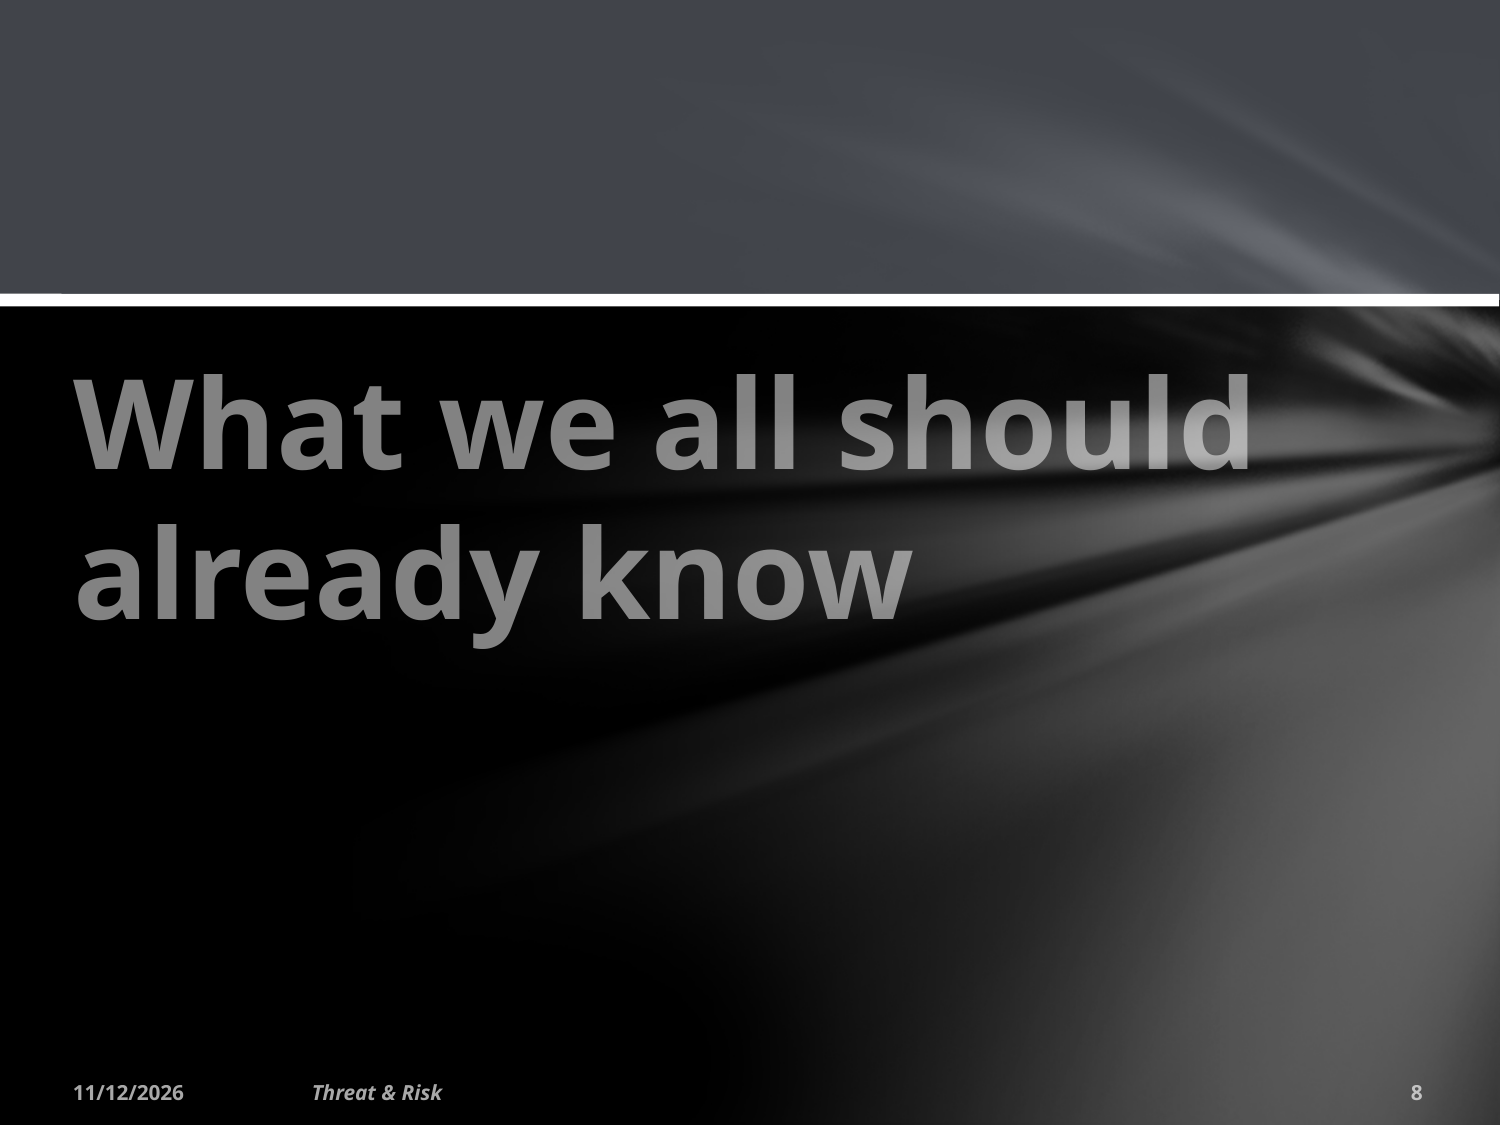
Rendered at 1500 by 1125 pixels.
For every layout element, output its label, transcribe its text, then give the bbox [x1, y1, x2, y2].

footer Threat & Risk [296, 1073, 968, 1115]
title What we all should already know [58, 326, 1443, 652]
slide_number 8 [1293, 1073, 1438, 1115]
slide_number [57, 1073, 296, 1115]
